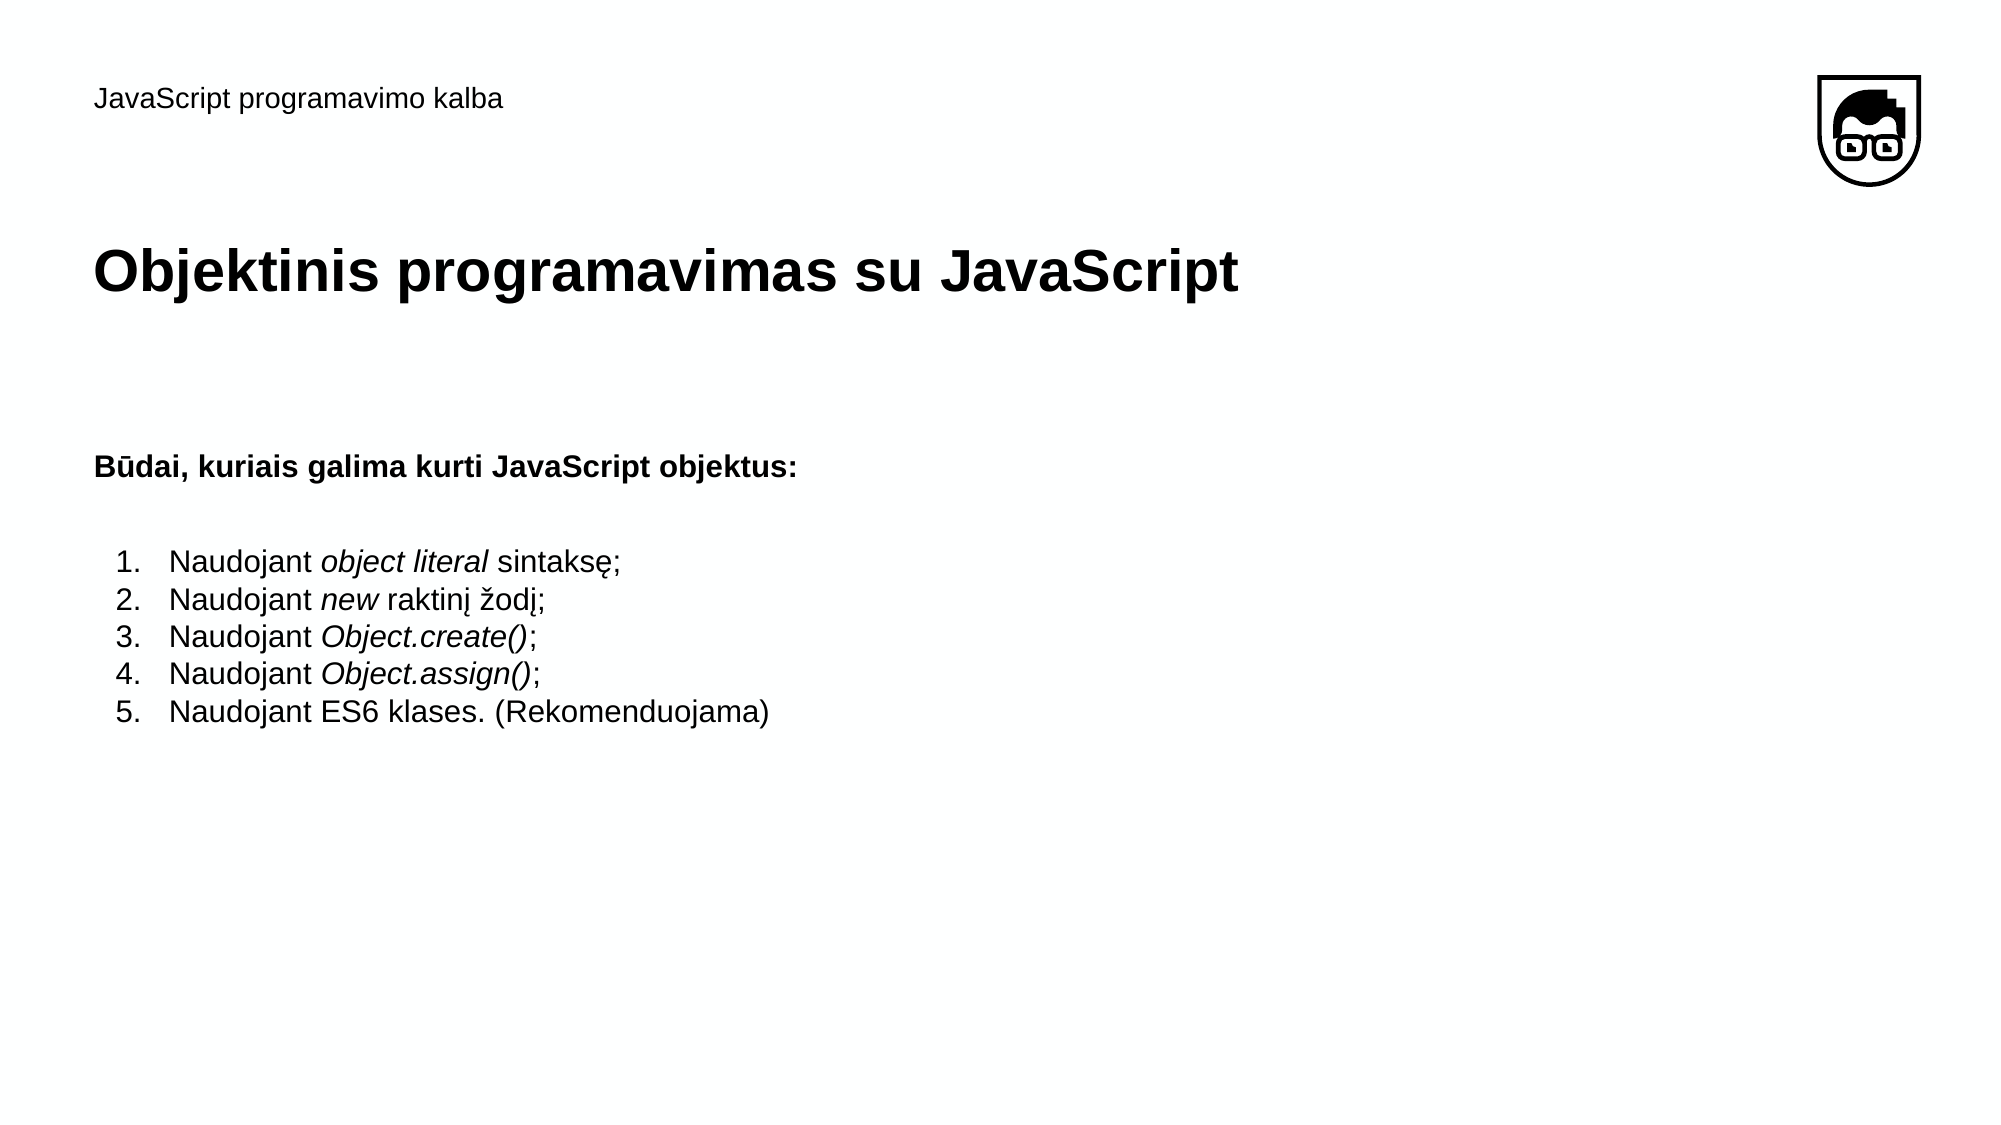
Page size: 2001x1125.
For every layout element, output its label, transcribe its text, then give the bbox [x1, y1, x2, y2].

list Būdai, kuriais galima kurti JavaScript objektus: Naudojant object literal sintaksę; Naudojant new raktinį žodį; Naudojant Object.create(); Naudojant Object.assign(); Naudojant ES6 klases. (Rekomenduojama) [78, 438, 1861, 1125]
list JavaScript programavimo kalba [78, 75, 1102, 150]
title Objektinis programavimas su JavaScript [78, 224, 1851, 438]
